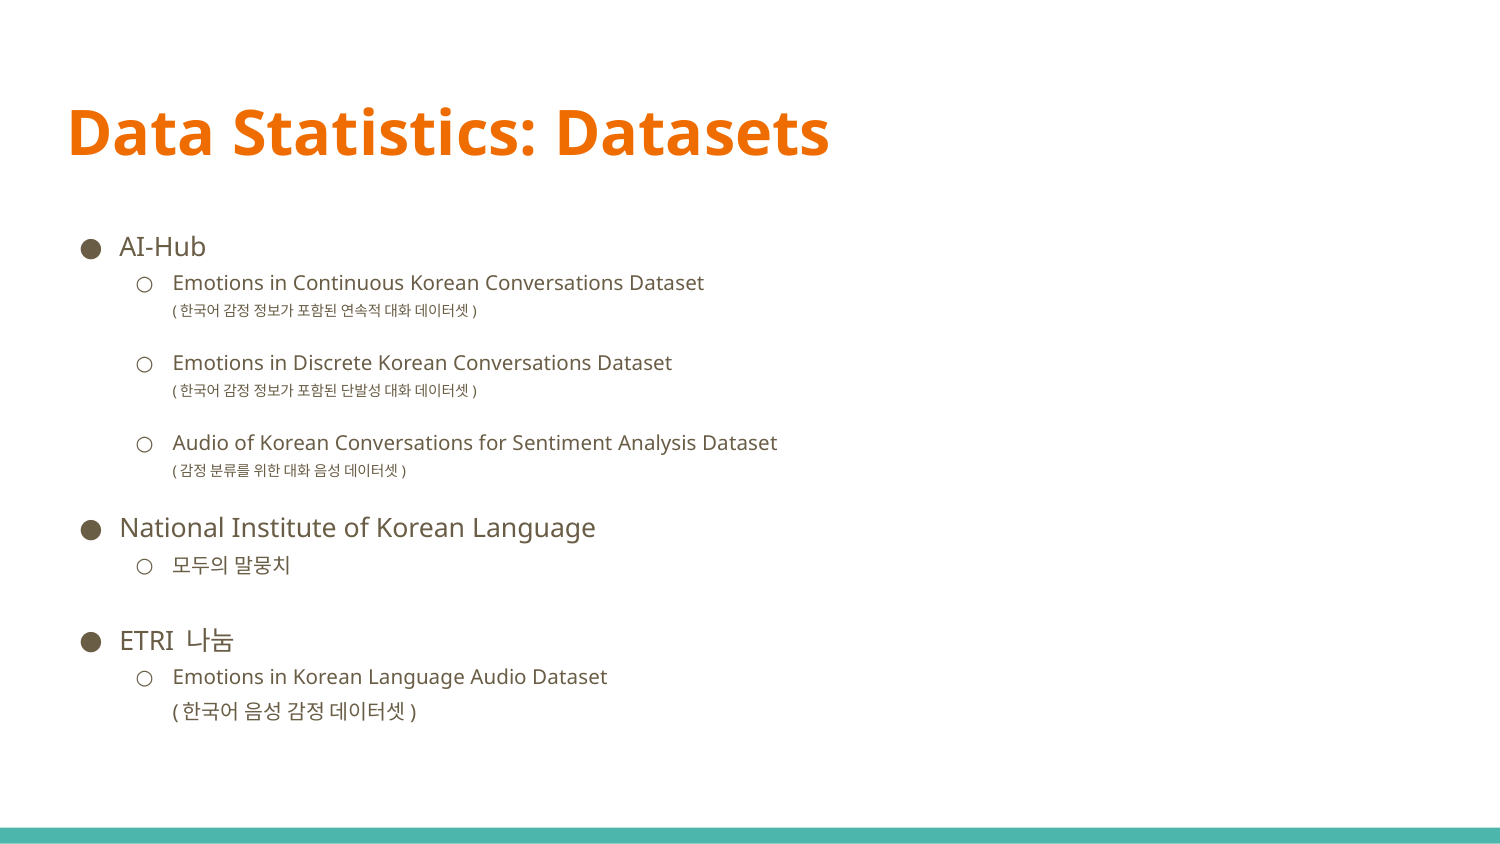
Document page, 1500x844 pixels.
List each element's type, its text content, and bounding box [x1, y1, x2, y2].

list AI-Hub Emotions in Continuous Korean Conversations Dataset (한국어 감정 정보가 포함된 연속적 대화 데이터셋) Emotions in Discrete Korean Conversations Dataset (한국어 감정 정보가 포함된 단발성 대화 데이터셋) Audio of Korean Conversations for Sentiment Analysis Dataset (감정 분류를 위한 대화 음성 데이터셋) National Institute of Korean Language 모두의 말뭉치 ETRI 나눔 Emotions in Korean Language Audio Dataset (한국어 음성 감정 데이터셋) [51, 207, 1449, 750]
title Data Statistics: Datasets [51, 72, 1449, 189]
